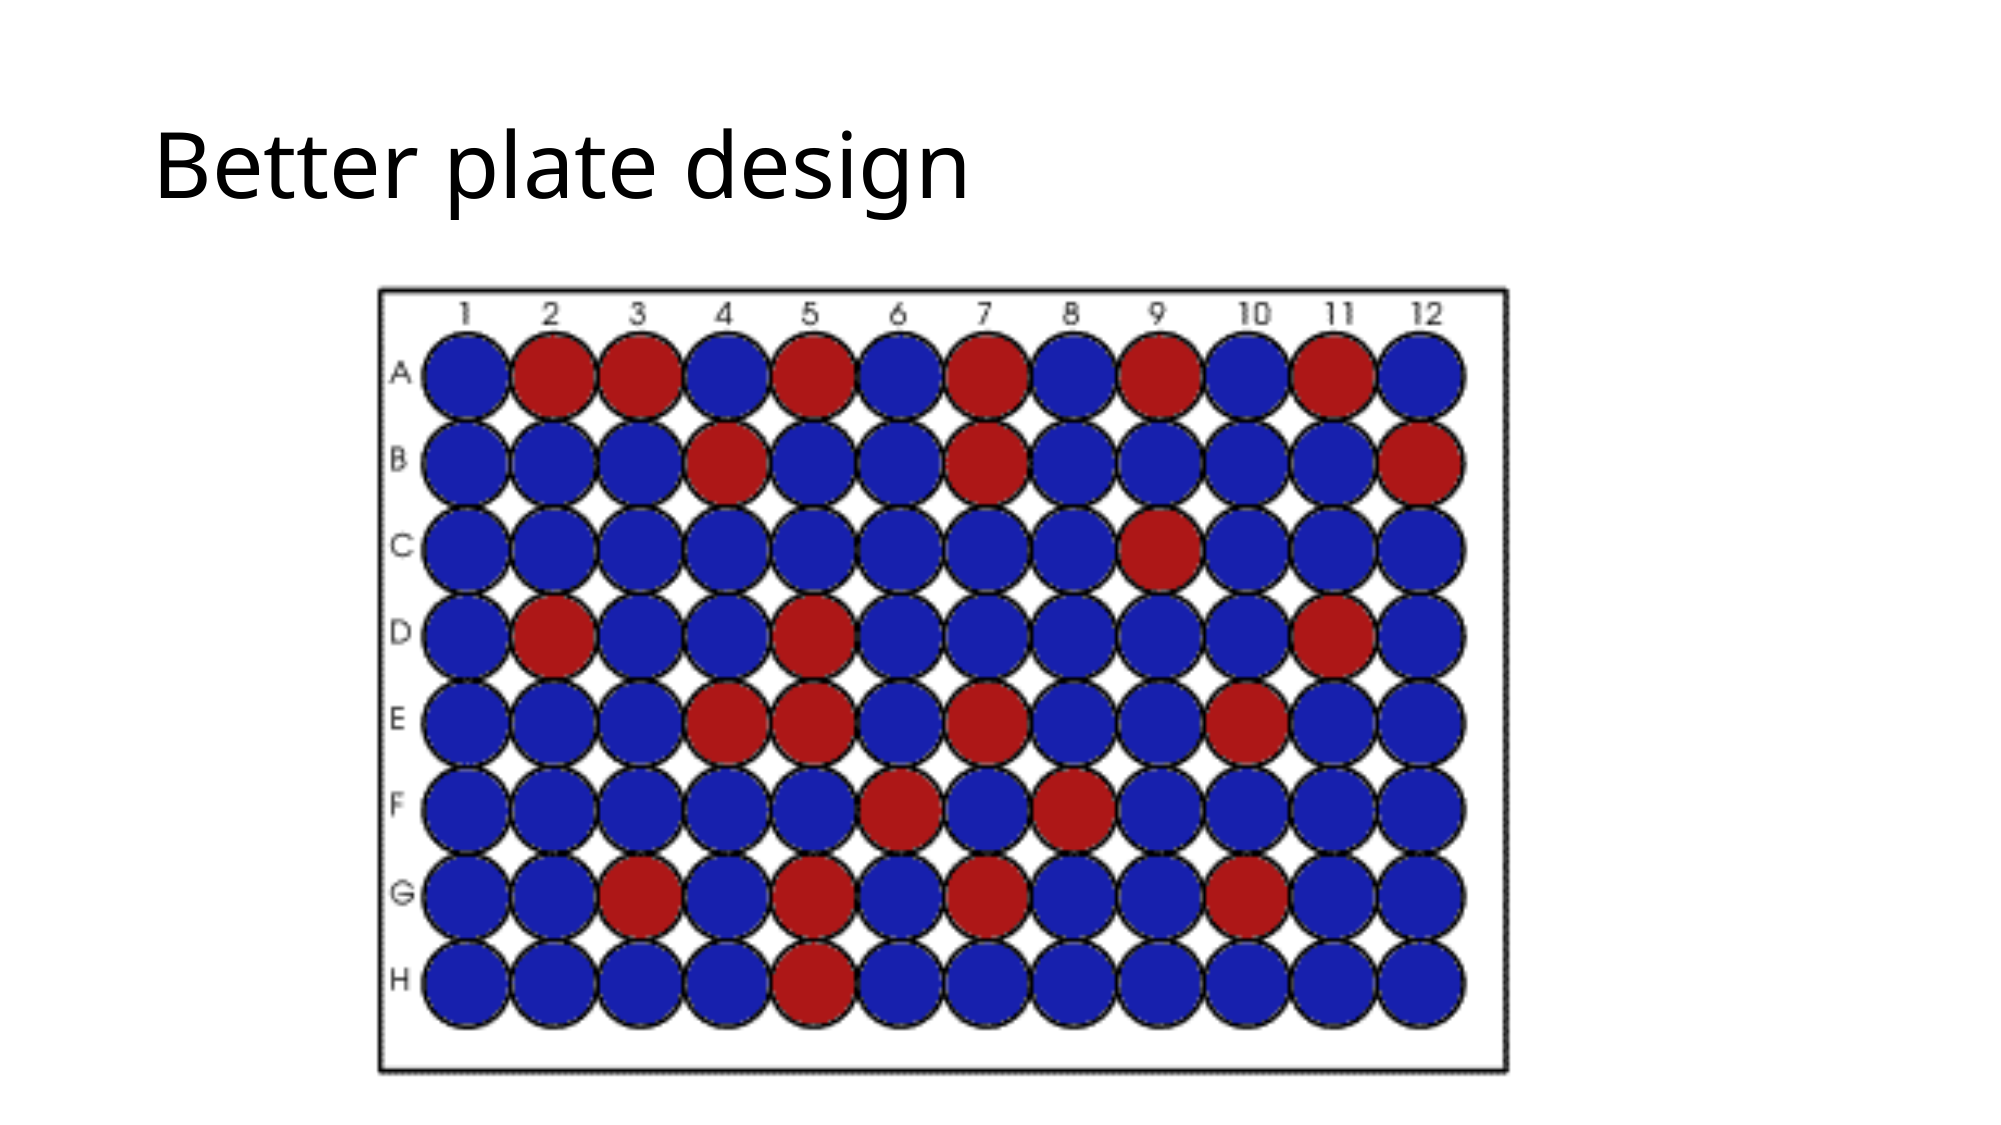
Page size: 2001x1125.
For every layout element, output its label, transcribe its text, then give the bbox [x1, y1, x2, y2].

title Better plate design [137, 59, 1863, 278]
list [375, 277, 1517, 1083]
